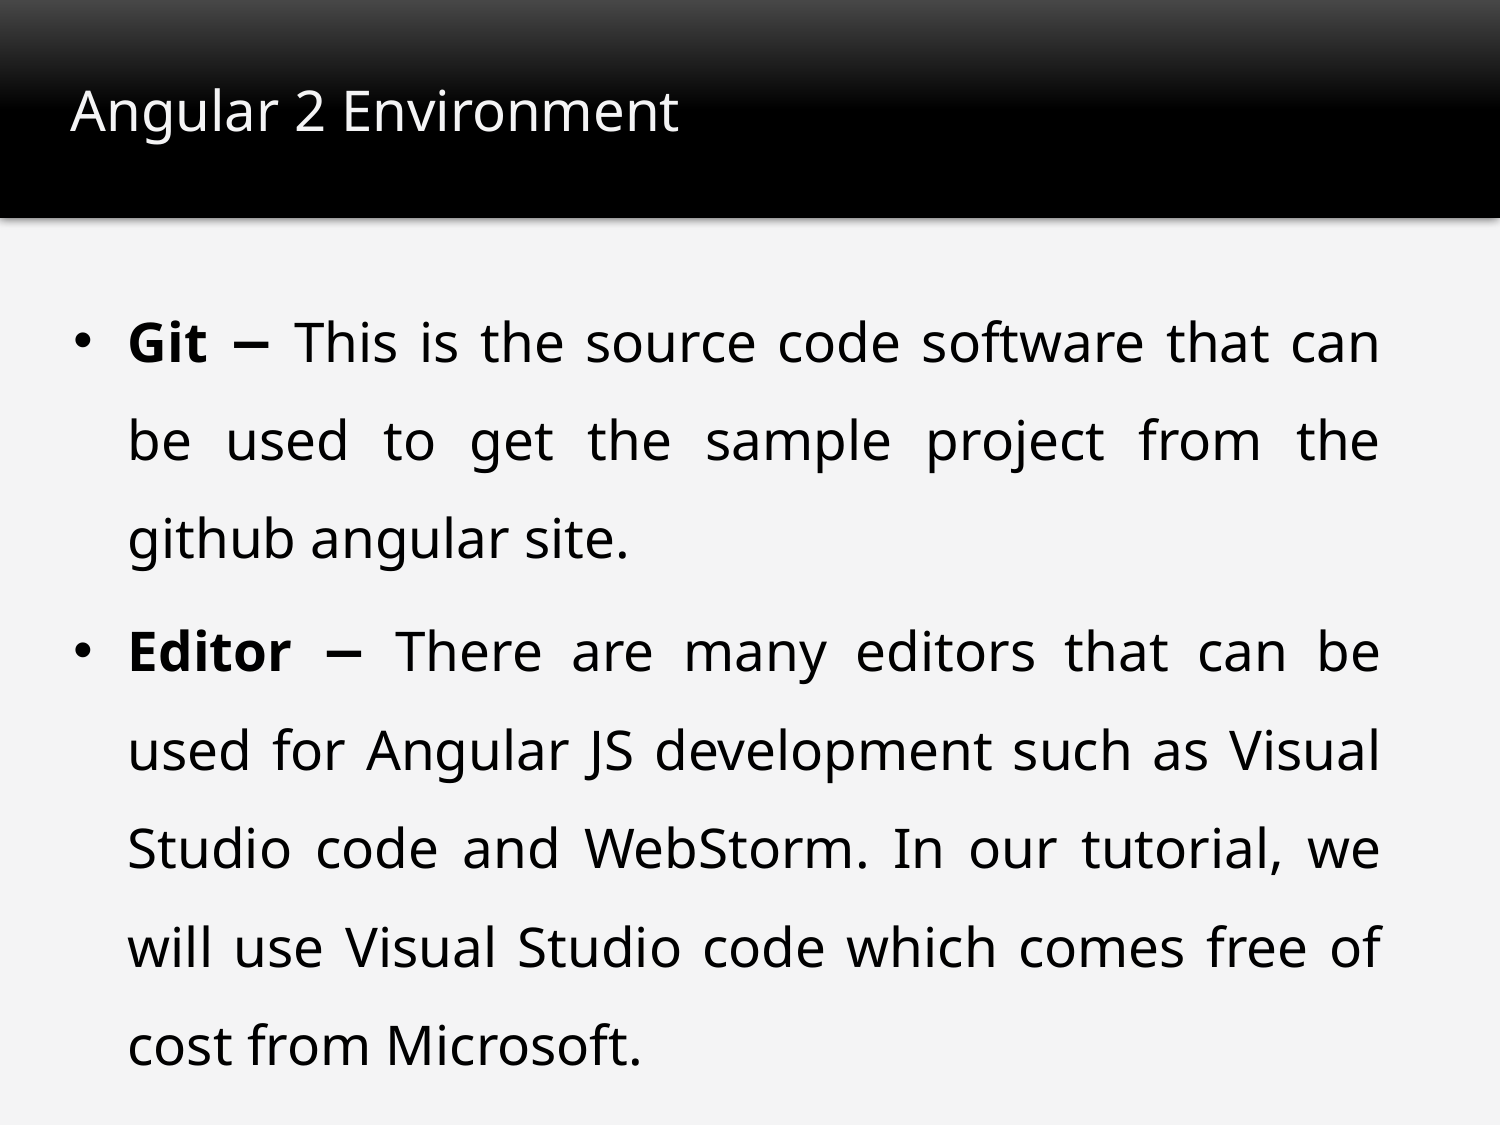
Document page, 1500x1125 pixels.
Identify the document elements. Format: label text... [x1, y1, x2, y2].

title Angular 2 Environment [55, 0, 1350, 218]
list Git − This is the source code software that can be used to get the sample project from the github angular site. Editor − There are many editors that can be used for Angular JS development such as Visual Studio code and WebStorm. In our tutorial, we will use Visual Studio code which comes free of cost from Microsoft. [55, 267, 1397, 1089]
